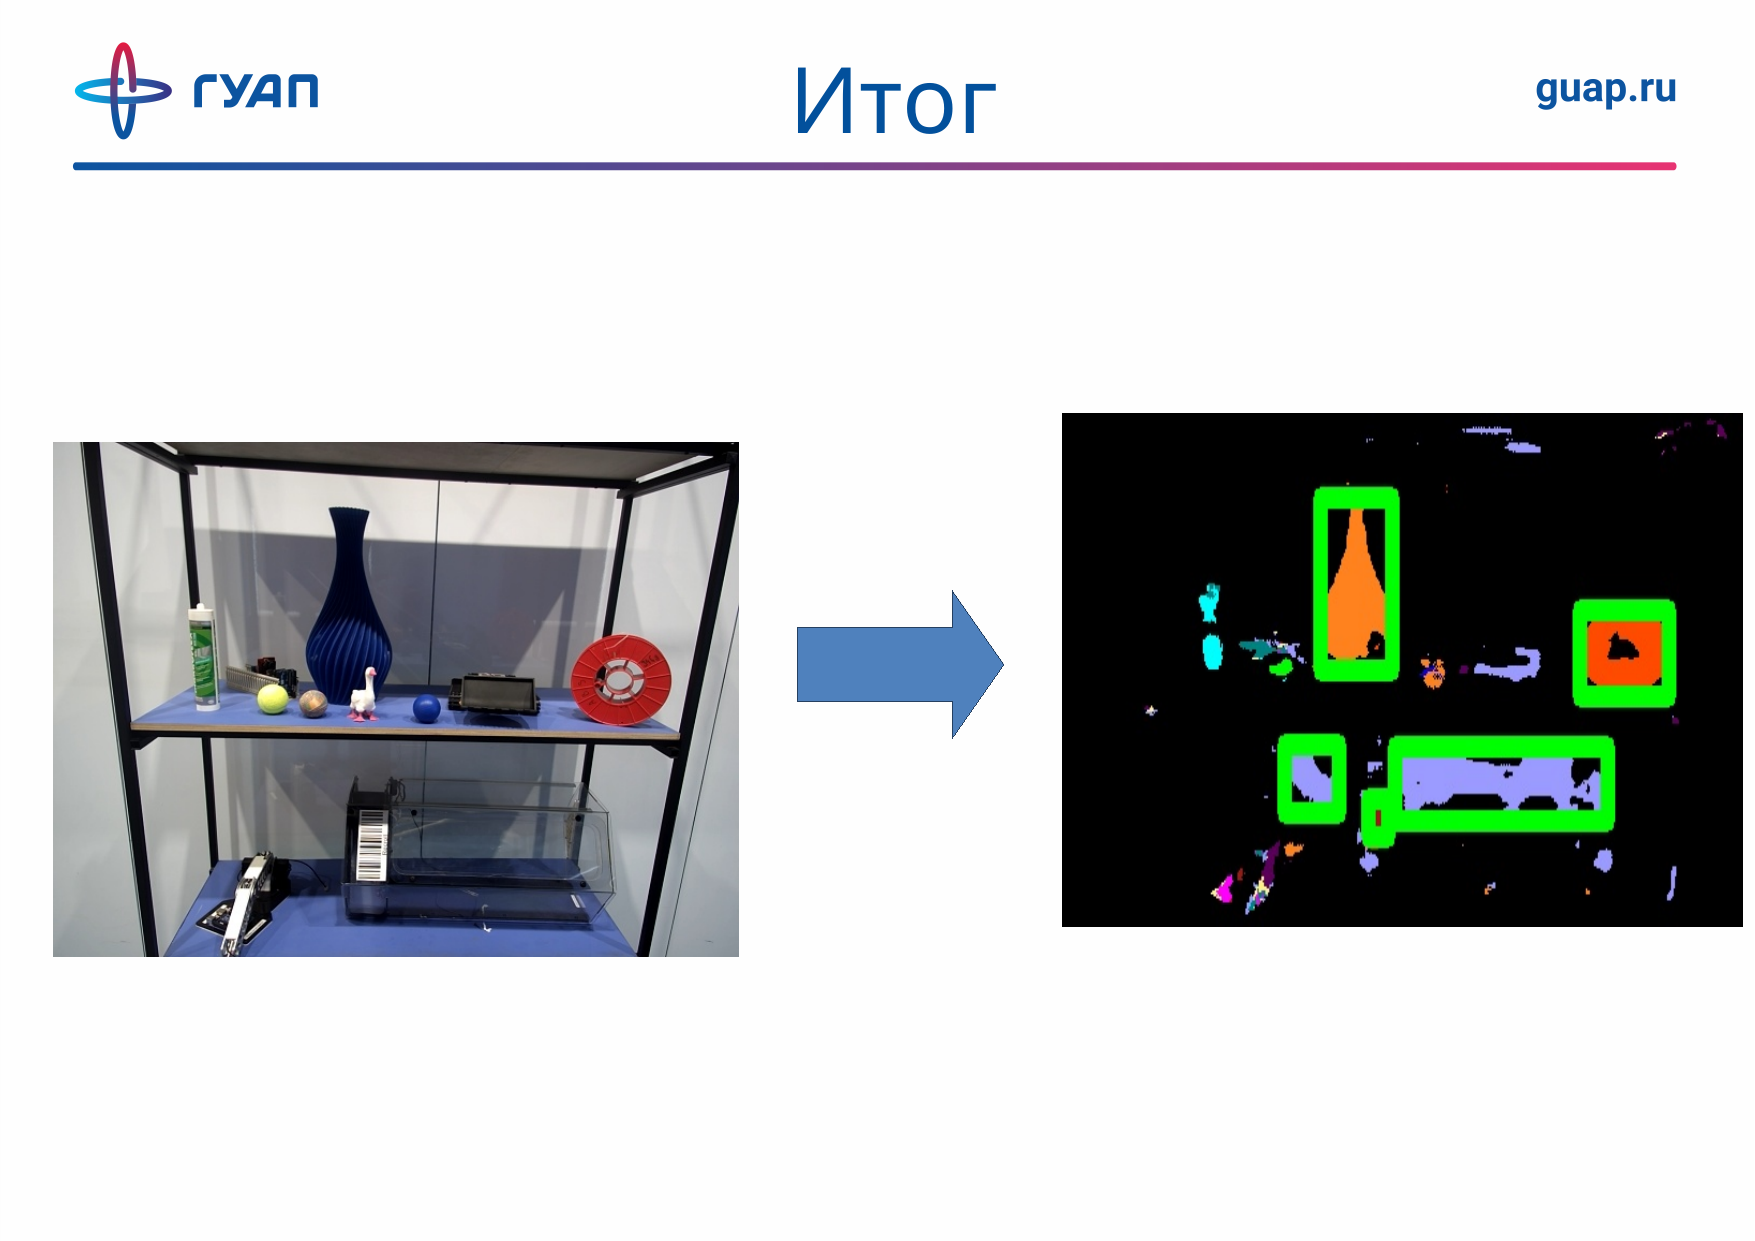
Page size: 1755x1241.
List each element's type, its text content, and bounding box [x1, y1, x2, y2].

text_box [797, 590, 1004, 739]
picture [0, 0, 1755, 1241]
title Итог [104, 45, 1684, 148]
